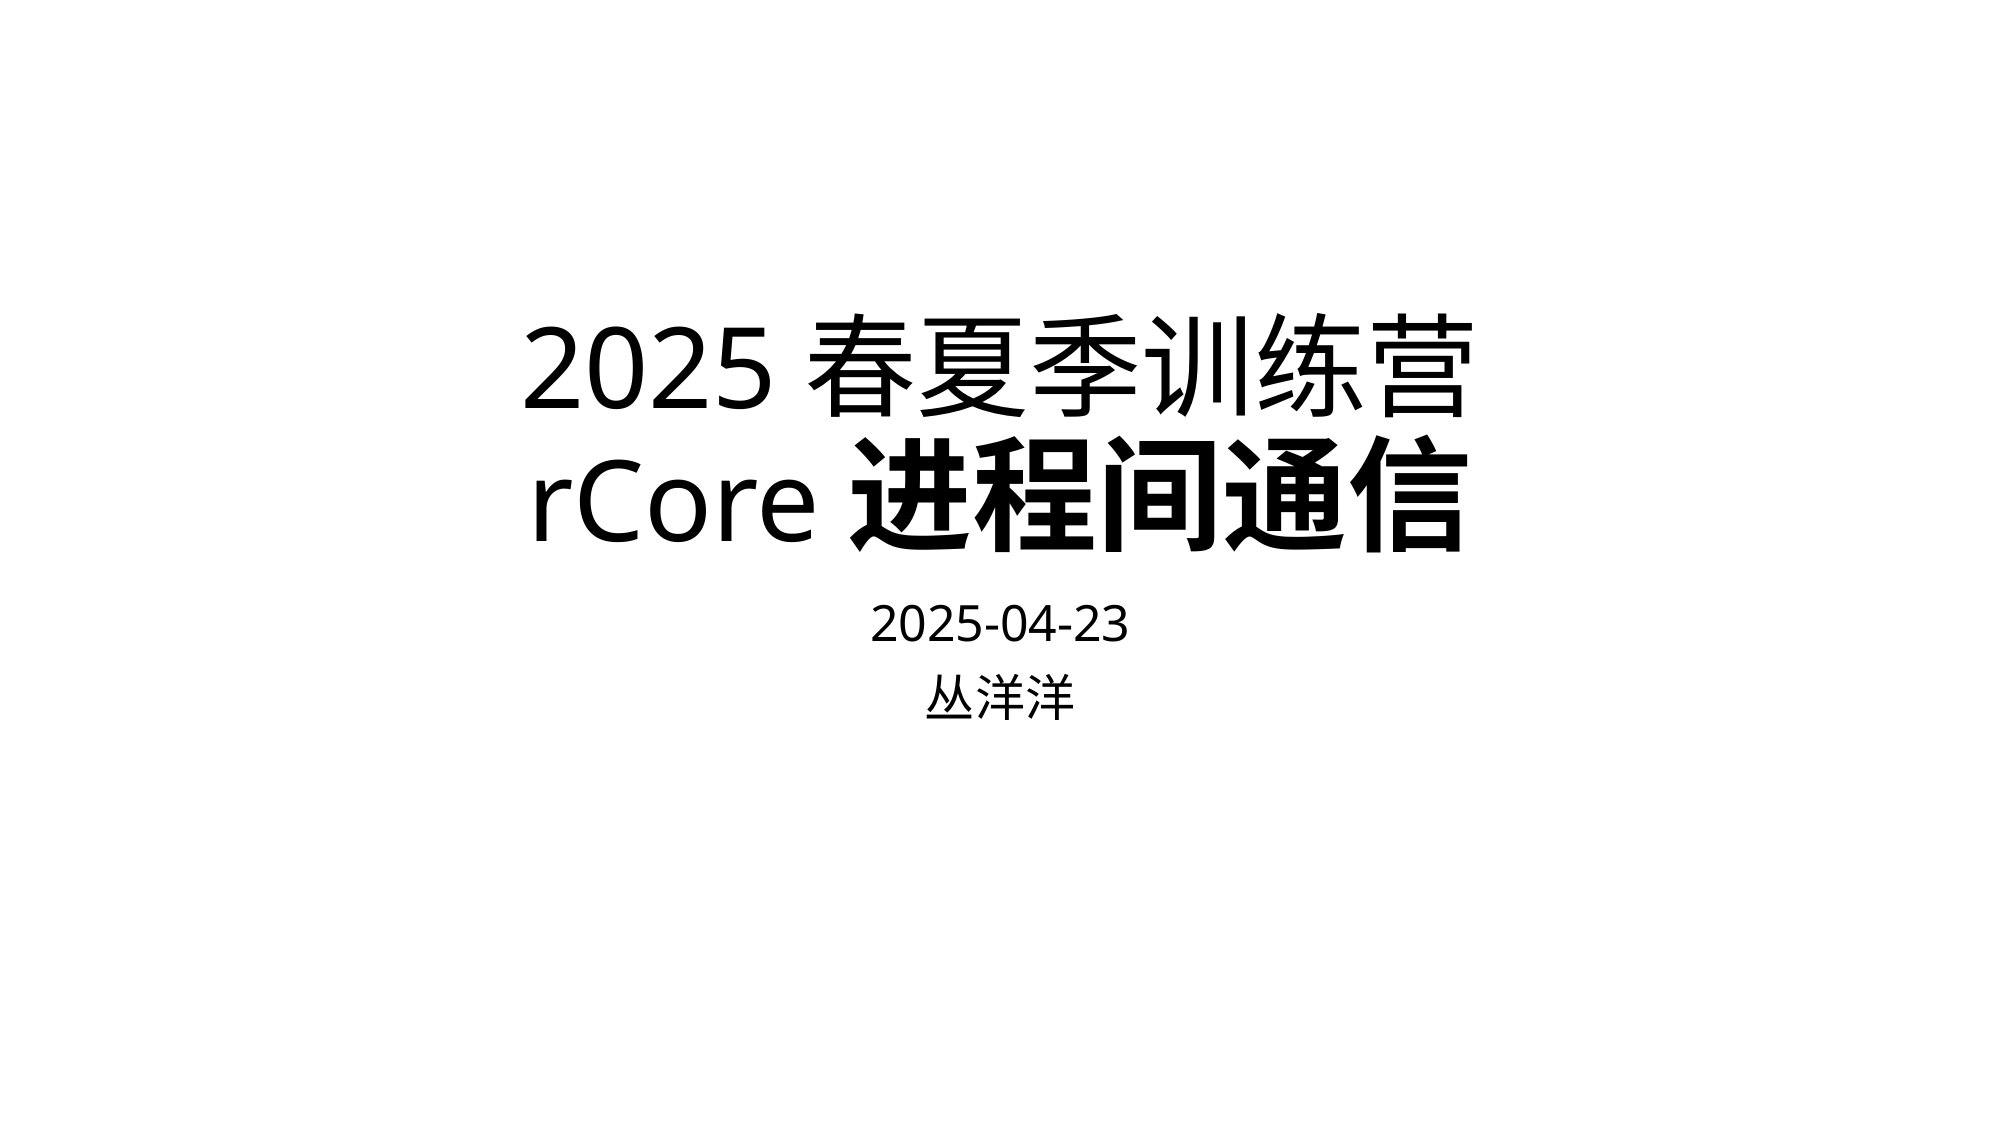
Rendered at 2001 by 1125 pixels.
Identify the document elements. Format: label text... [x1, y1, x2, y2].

title 2025春夏季训练营 rCore进程间通信 [249, 183, 1751, 577]
subtitle 2025-04-23 丛洋洋 [249, 590, 1751, 863]
